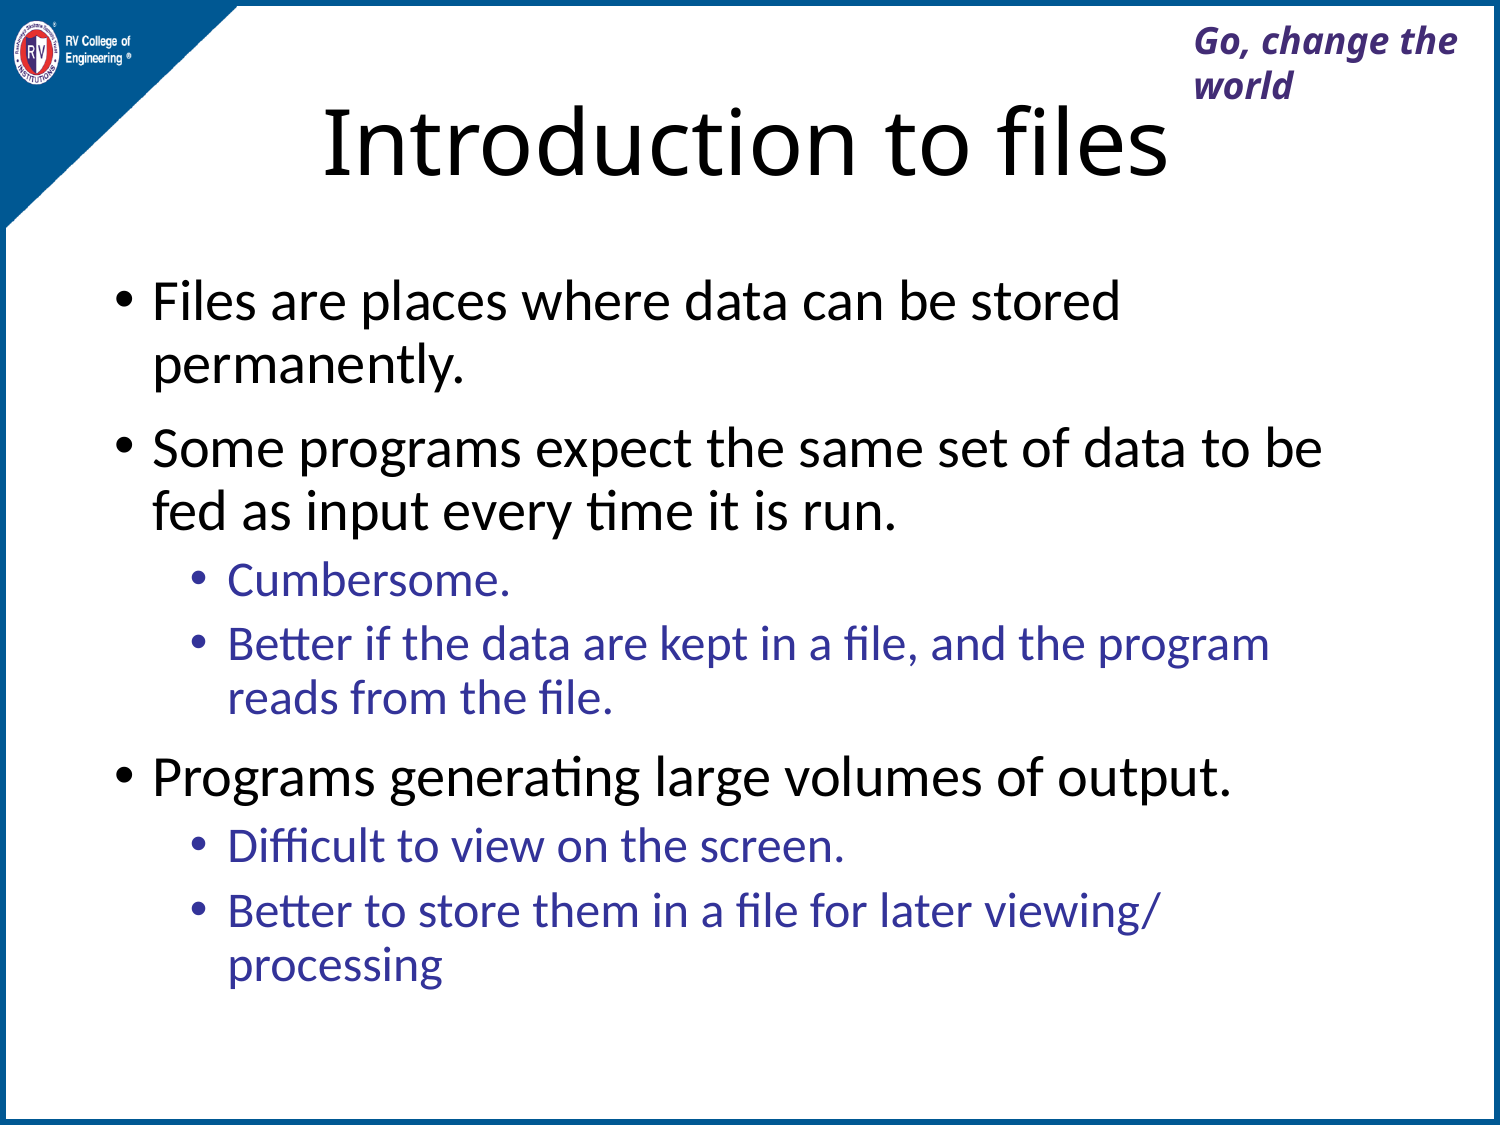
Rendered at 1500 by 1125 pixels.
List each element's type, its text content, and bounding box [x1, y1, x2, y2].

list Files are places where data can be stored permanently. Some programs expect the same set of data to be fed as input every time it is run. Cumbersome. Better if the data are kept in a file, and the program reads from the file. Programs generating large volumes of output. Difficult to view on the screen. Better to store them in a file for later viewing/ processing [99, 262, 1394, 977]
picture [1, 6, 237, 232]
title Introduction to files [99, 37, 1394, 255]
